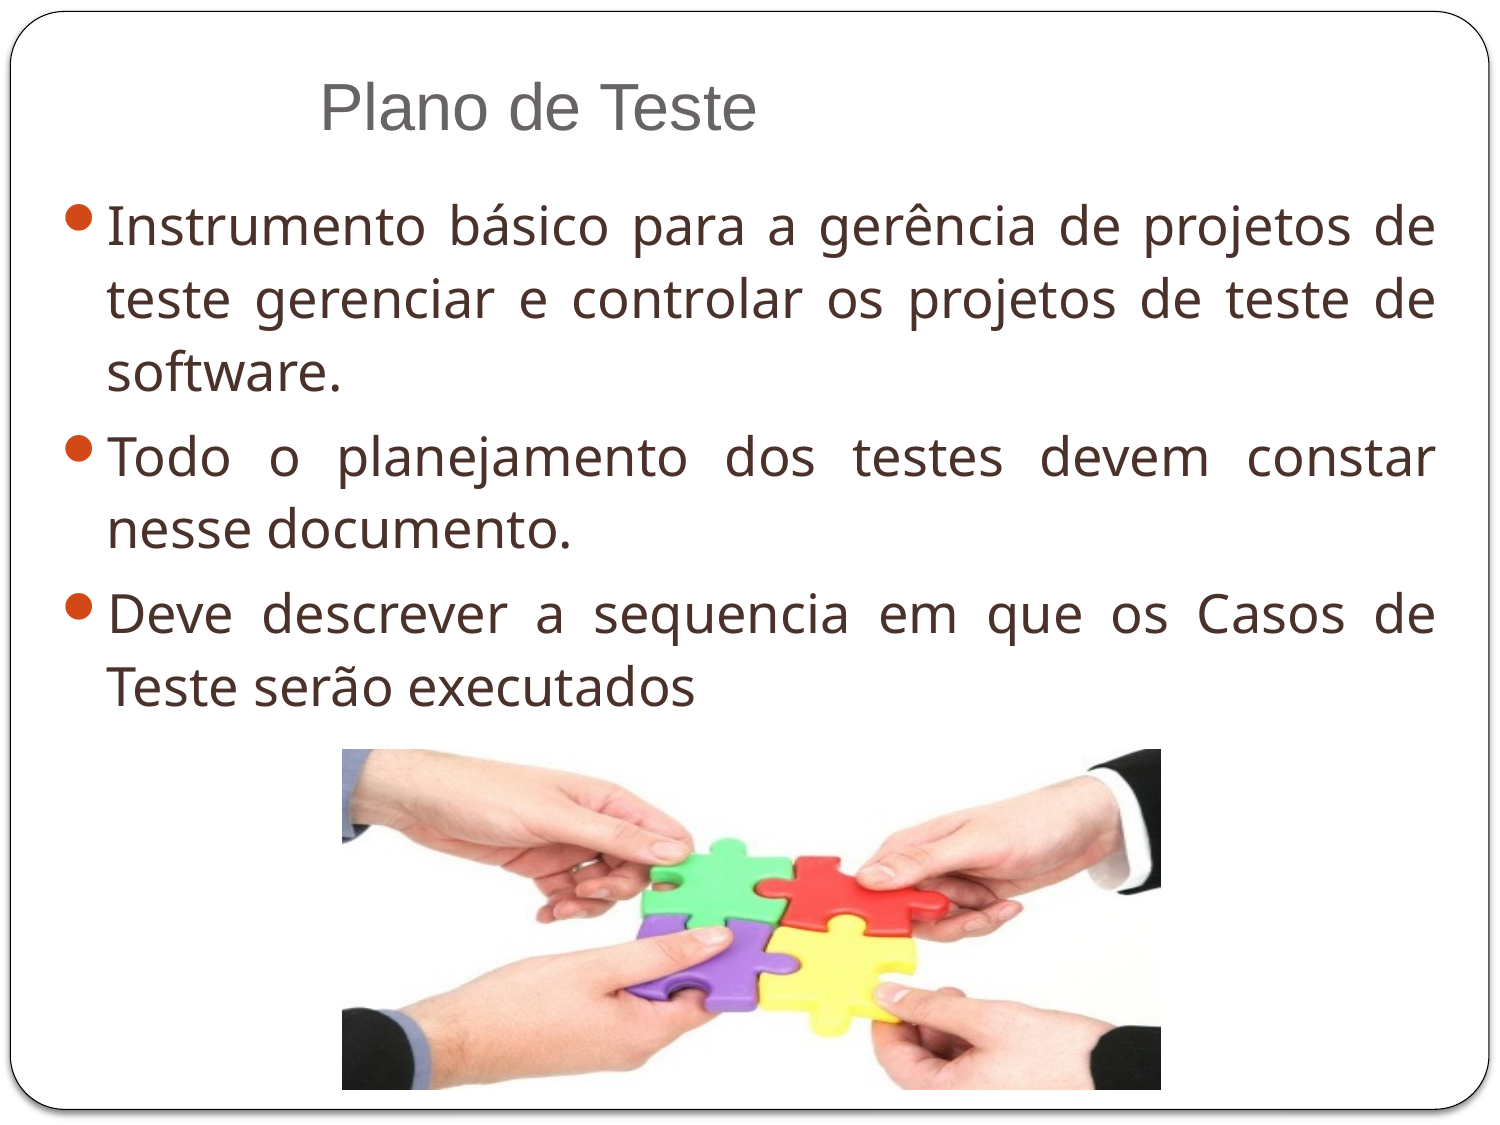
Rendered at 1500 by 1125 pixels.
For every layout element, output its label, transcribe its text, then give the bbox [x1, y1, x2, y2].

text_box Plano de Teste [304, 55, 1477, 153]
text_box Instrumento básico para a gerência de projetos de teste gerenciar e controlar os projetos de teste de software. Todo o planejamento dos testes devem constar nesse documento. Deve descrever a sequencia em que os Casos de Teste serão executados [46, 175, 1454, 750]
picture [342, 749, 1161, 1091]
